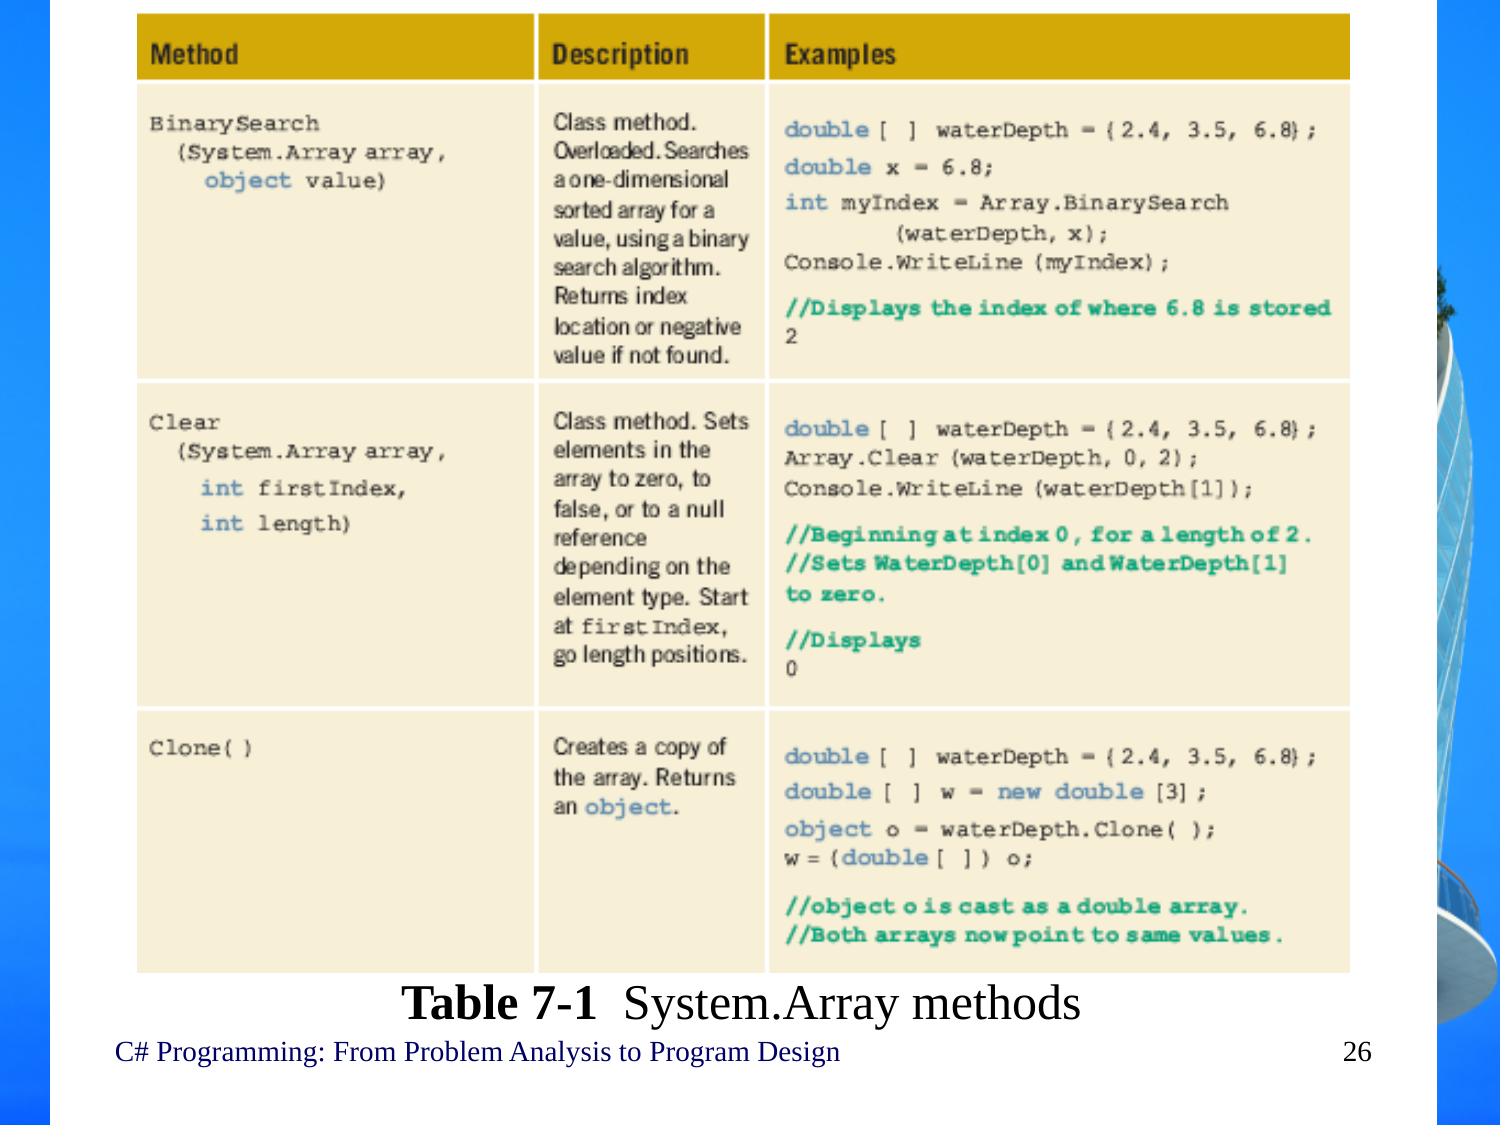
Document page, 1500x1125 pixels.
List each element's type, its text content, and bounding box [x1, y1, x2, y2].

picture [0, 0, 50, 1125]
picture [137, 12, 1351, 973]
text_box Table 7-1 System.Array methods [386, 982, 1097, 1038]
slide_number 26 [1074, 1024, 1388, 1101]
footer C# Programming: From Problem Analysis to Program Design [99, 1024, 988, 1101]
picture [1437, 0, 1500, 1125]
